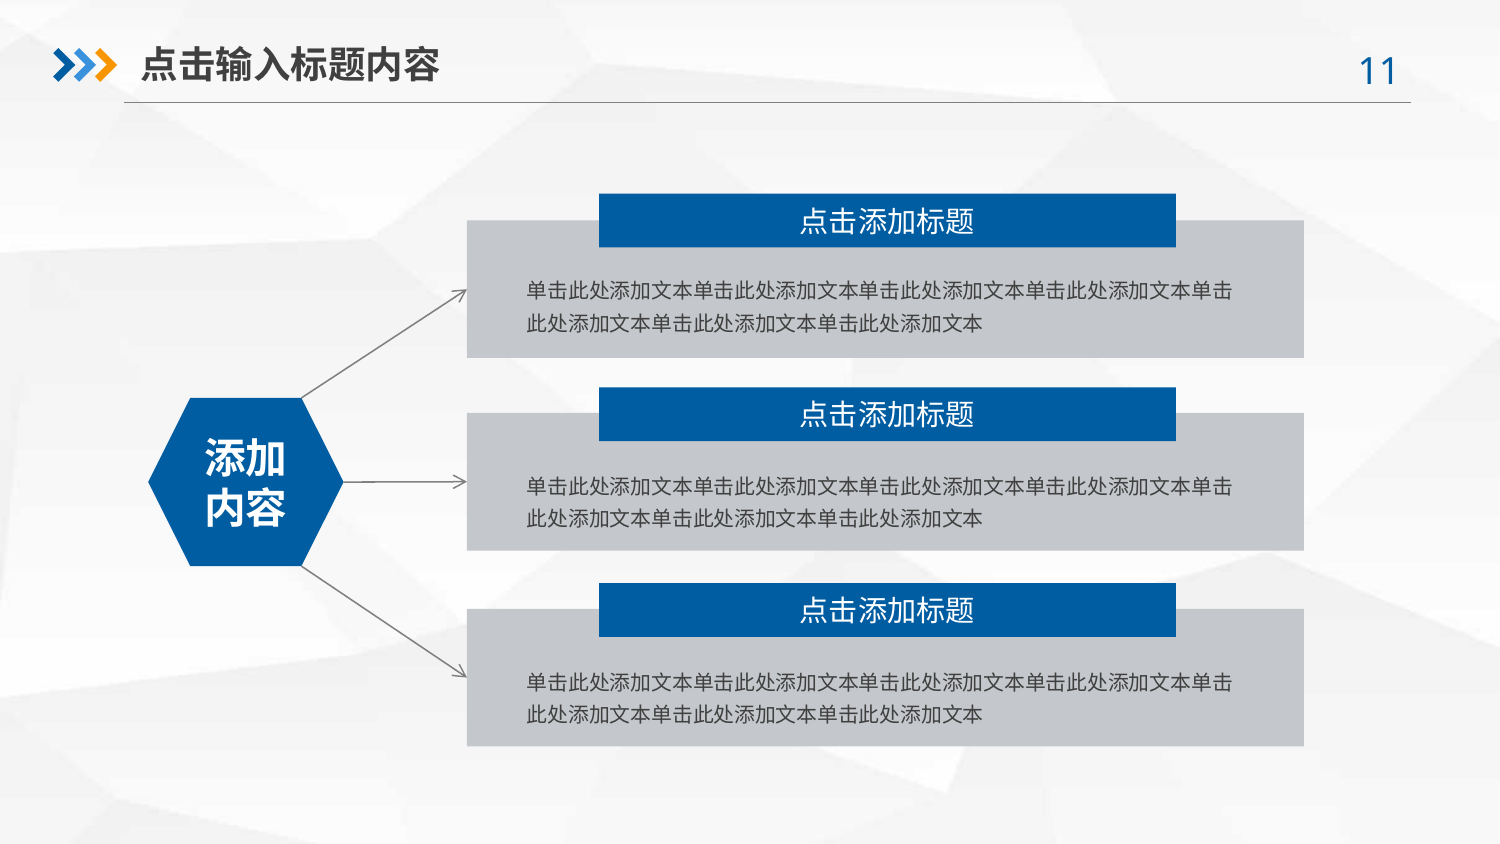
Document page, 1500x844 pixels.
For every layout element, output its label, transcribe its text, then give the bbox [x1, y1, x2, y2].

picture [0, 0, 1500, 844]
text_box [465, 411, 1306, 553]
text_box 单击此处添加文本单击此处添加文本单击此处添加文本单击此处添加文本单击此处添加文本单击此处添加文本单击此处添加文本 [515, 264, 1260, 341]
text_box 添加内容 [146, 395, 346, 569]
text_box 点击输入标题内容 [140, 32, 491, 95]
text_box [301, 288, 468, 399]
text_box 单击此处添加文本单击此处添加文本单击此处添加文本单击此处添加文本单击此处添加文本单击此处添加文本单击此处添加文本 [515, 656, 1260, 733]
text_box 点击添加标题 [597, 385, 1178, 443]
text_box 点击添加标题 [597, 581, 1178, 639]
text_box 点击添加标题 [597, 191, 1178, 249]
text_box [465, 607, 1306, 748]
text_box [465, 218, 1306, 360]
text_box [301, 565, 468, 678]
text_box 单击此处添加文本单击此处添加文本单击此处添加文本单击此处添加文本单击此处添加文本单击此处添加文本单击此处添加文本 [515, 460, 1260, 537]
